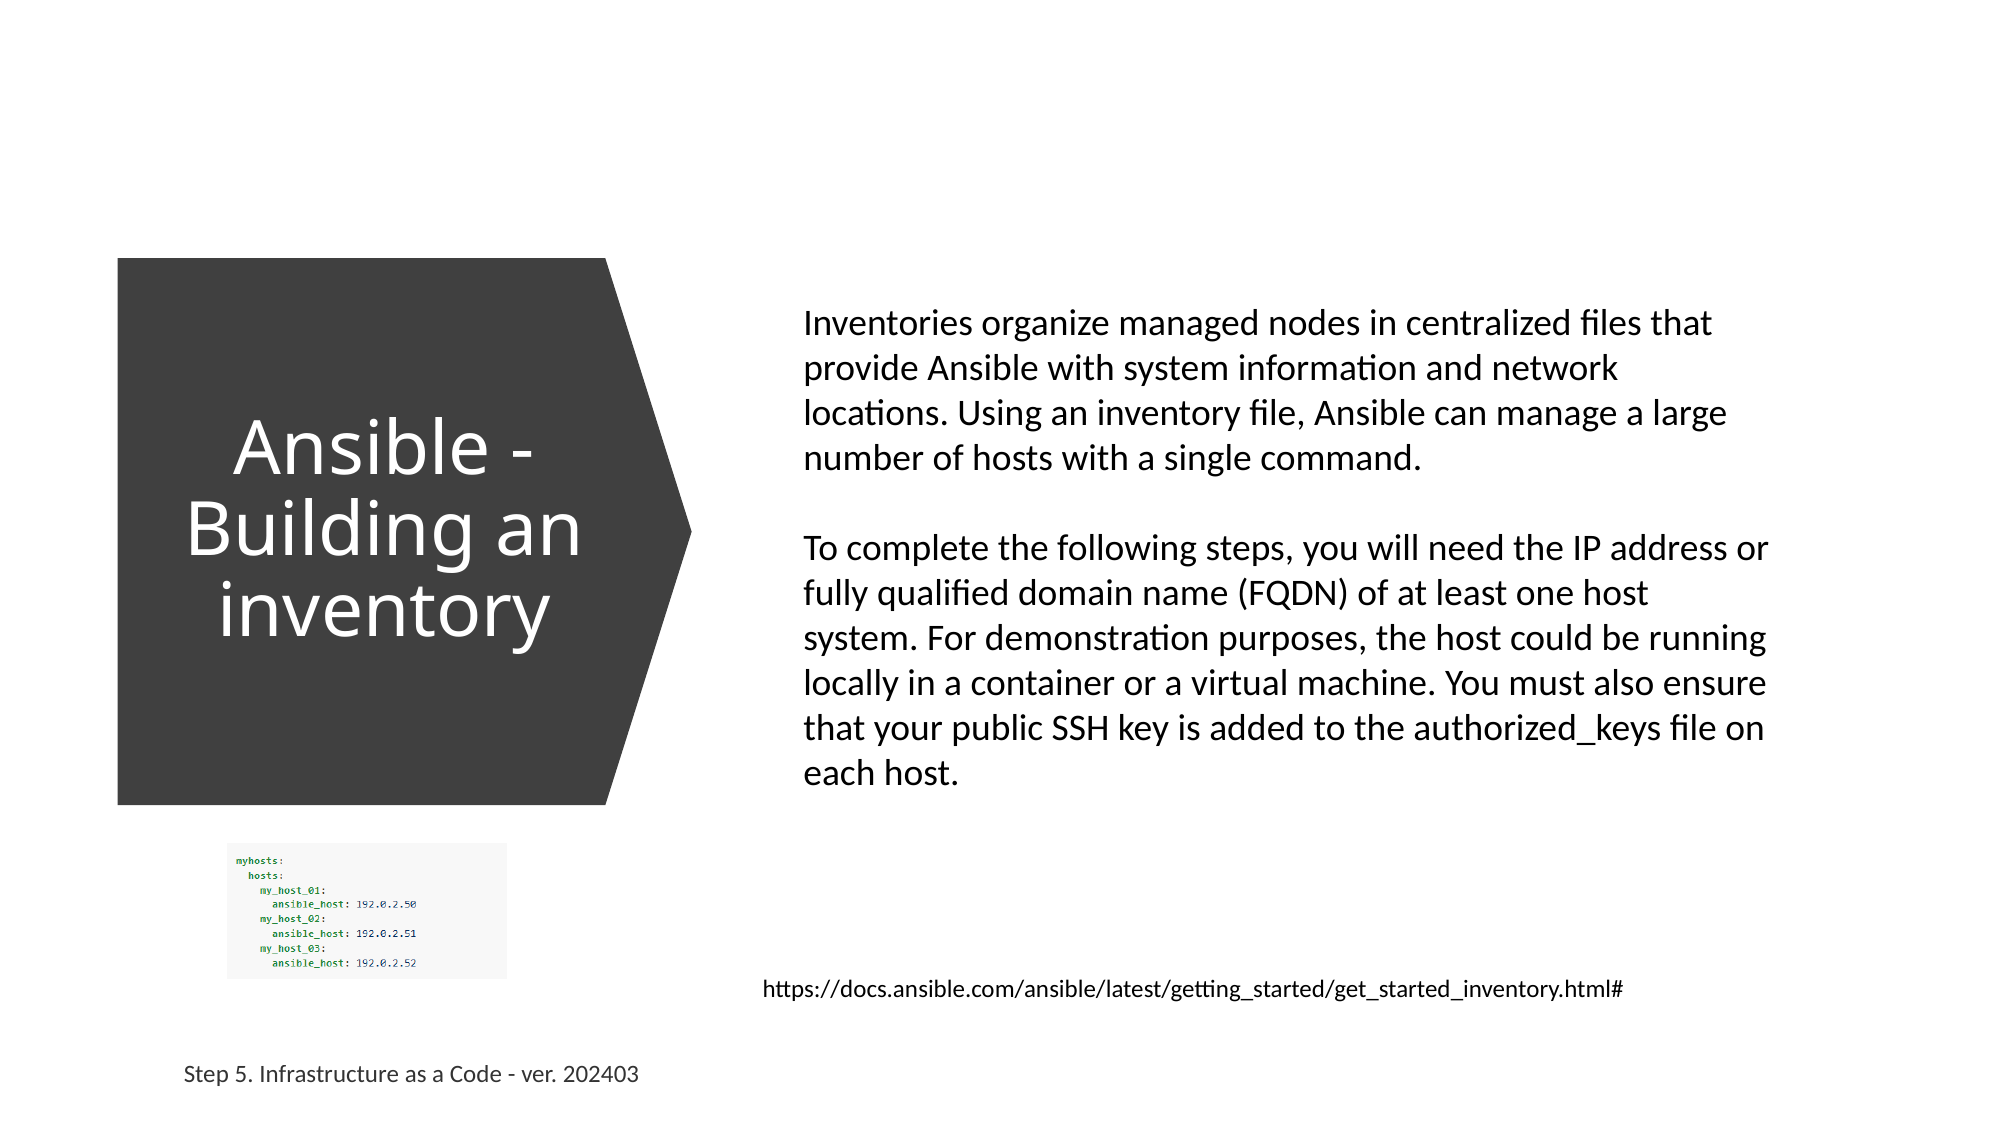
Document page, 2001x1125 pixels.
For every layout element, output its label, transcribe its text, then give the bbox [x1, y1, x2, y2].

picture [227, 843, 507, 979]
footer Step 5. Infrastructure as a Code - ver. 202403 [168, 1042, 1188, 1103]
text_box https://docs.ansible.com/ansible/latest/getting_started/get_started_inventory.html# [747, 965, 1748, 1010]
text_box [116, 257, 693, 807]
title Ansible - Building an inventory [168, 322, 601, 741]
text_box Inventories organize managed nodes in centralized files that provide Ansible with system information and network locations. Using an inventory file, Ansible can manage a large number of hosts with a single command. To complete the following steps, you will need the IP address or fully qualified domain name (FQDN) of at least one host system. For demonstration purposes, the host could be running locally in a container or a virtual machine. You must also ensure that your public SSH key is added to the authorized_keys file on each host. [788, 290, 1789, 800]
